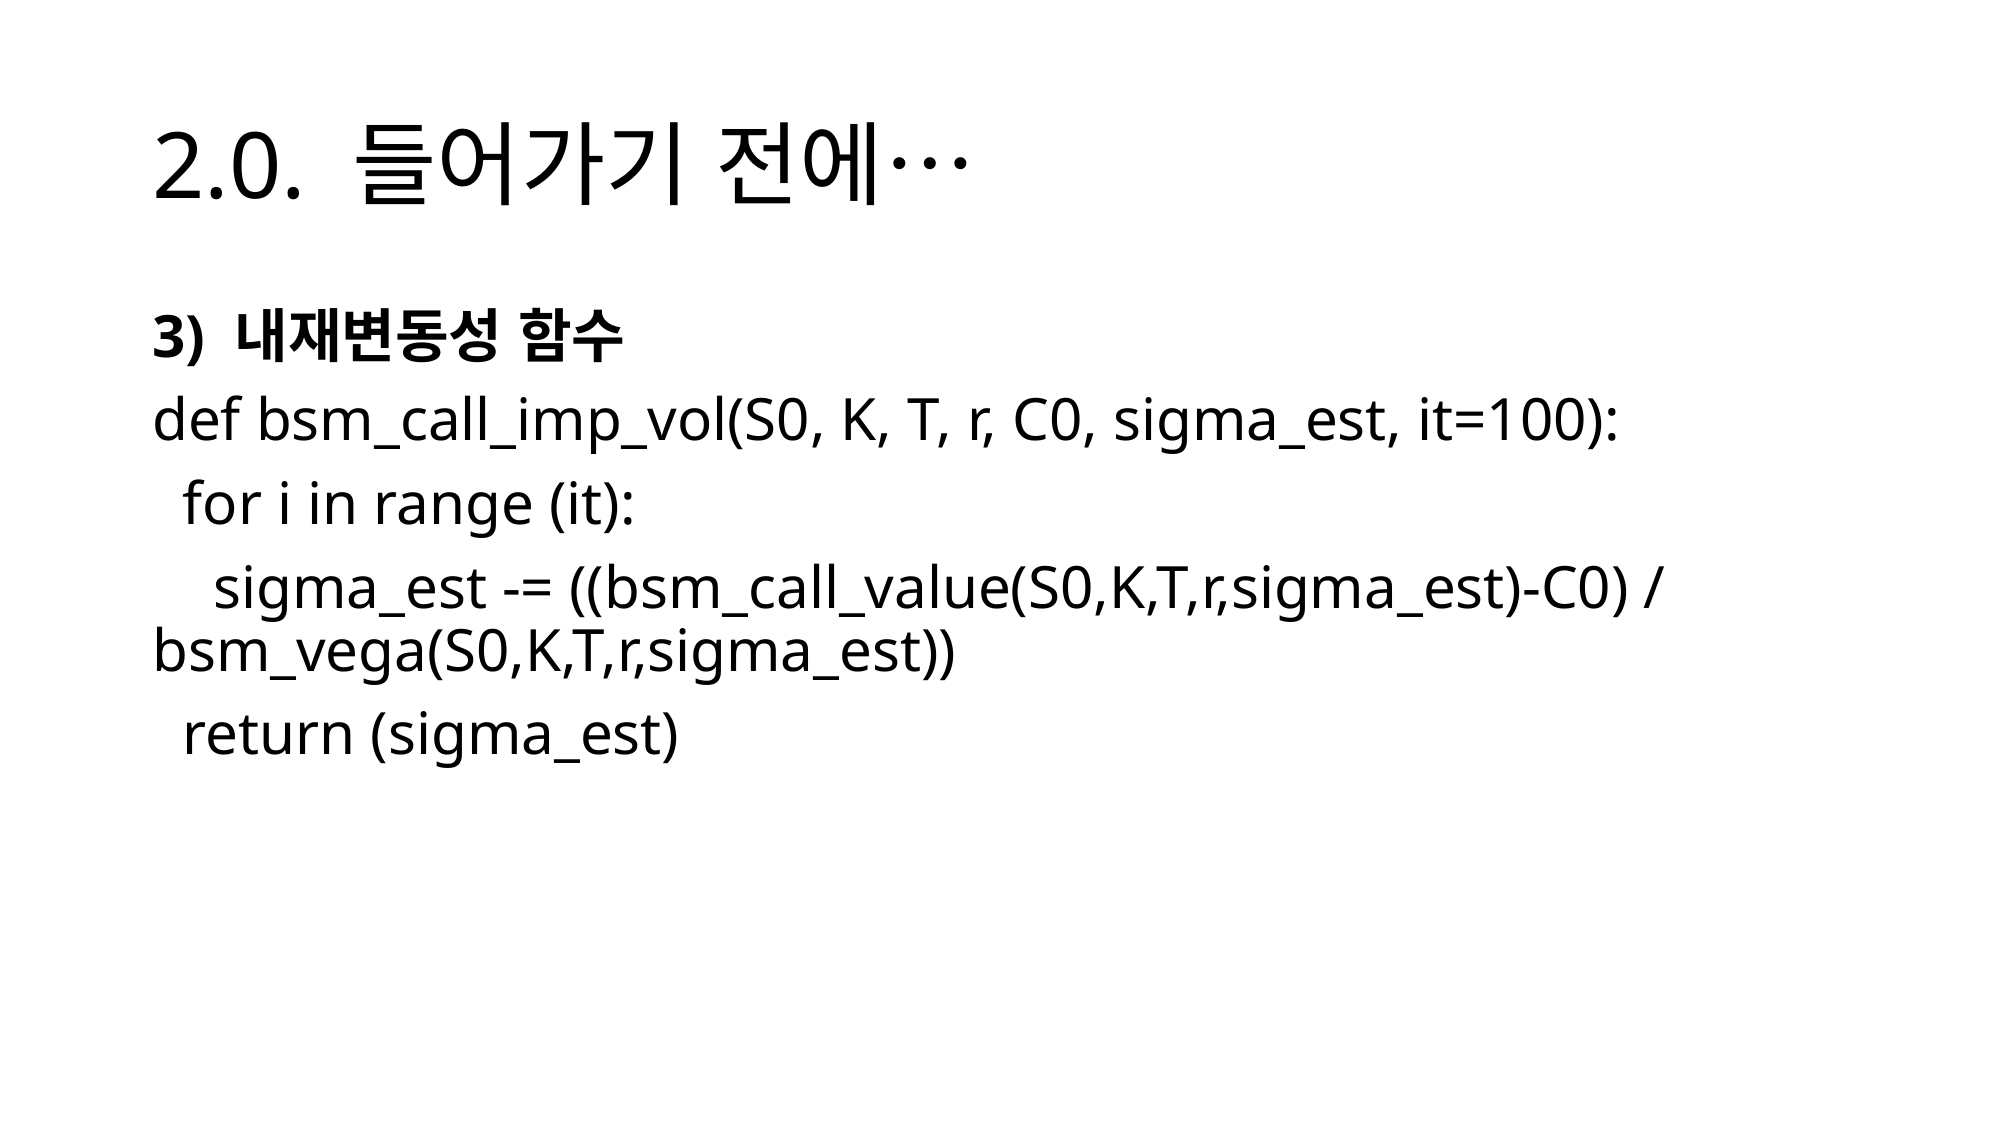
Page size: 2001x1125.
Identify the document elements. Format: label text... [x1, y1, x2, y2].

title 2.0. 들어가기 전에… [137, 59, 1863, 278]
list 3) 내재변동성 함수 def bsm_call_imp_vol(S0, K, T, r, C0, sigma_est, it=100): for i in range (it): sigma_est -= ((bsm_call_value(S0,K,T,r,sigma_est)-C0) / bsm_vega(S0,K,T,r,sigma_est)) return (sigma_est) [137, 299, 1863, 1014]
